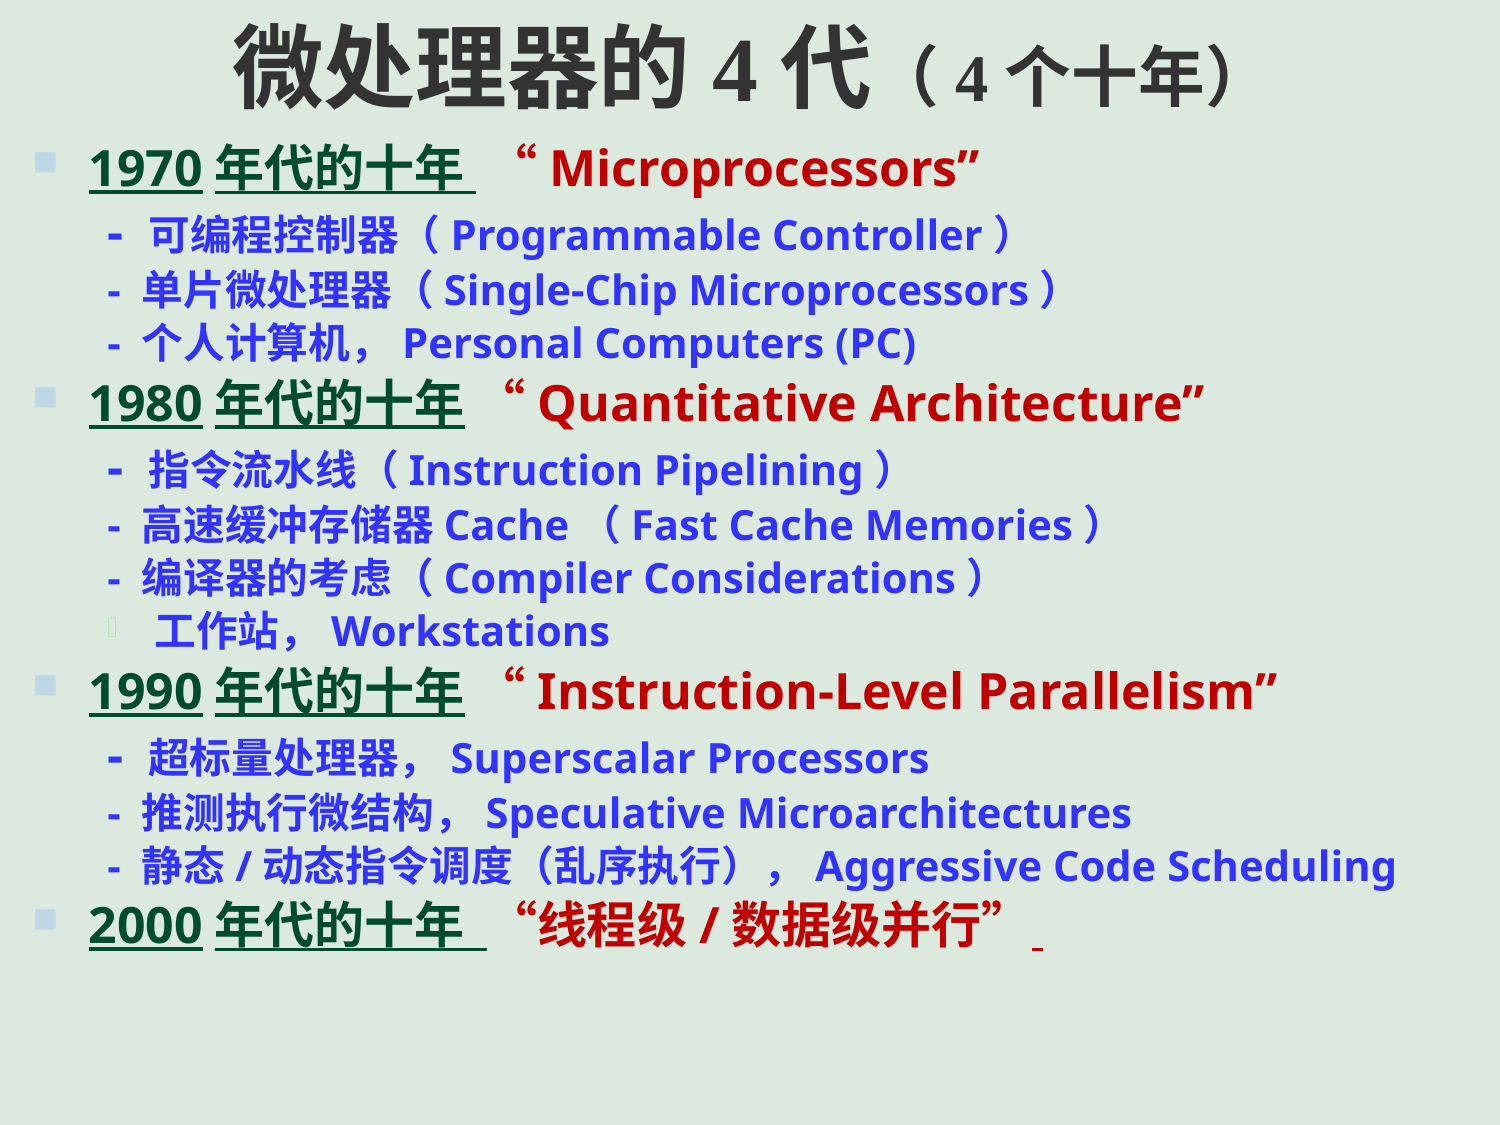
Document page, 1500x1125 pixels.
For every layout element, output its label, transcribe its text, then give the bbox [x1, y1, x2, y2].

text_box 1970年代的十年 “Microprocessors” - 可编程控制器（Programmable Controller） - 单片微处理器（Single-Chip Microprocessors） - 个人计算机，Personal Computers (PC) 1980年代的十年 “Quantitative Architecture” - 指令流水线（Instruction Pipelining） - 高速缓冲存储器Cache（Fast Cache Memories） - 编译器的考虑（Compiler Considerations） 工作站，Workstations 1990年代的十年 “Instruction-Level Parallelism” - 超标量处理器，Superscalar Processors - 推测执行微结构，Speculative Microarchitectures - 静态/动态指令调度（乱序执行），Aggressive Code Scheduling 2000年代的十年 “线程级/数据级并行” [17, 136, 1500, 1125]
text_box 微处理器的4代（4个十年） [76, 2, 1427, 133]
